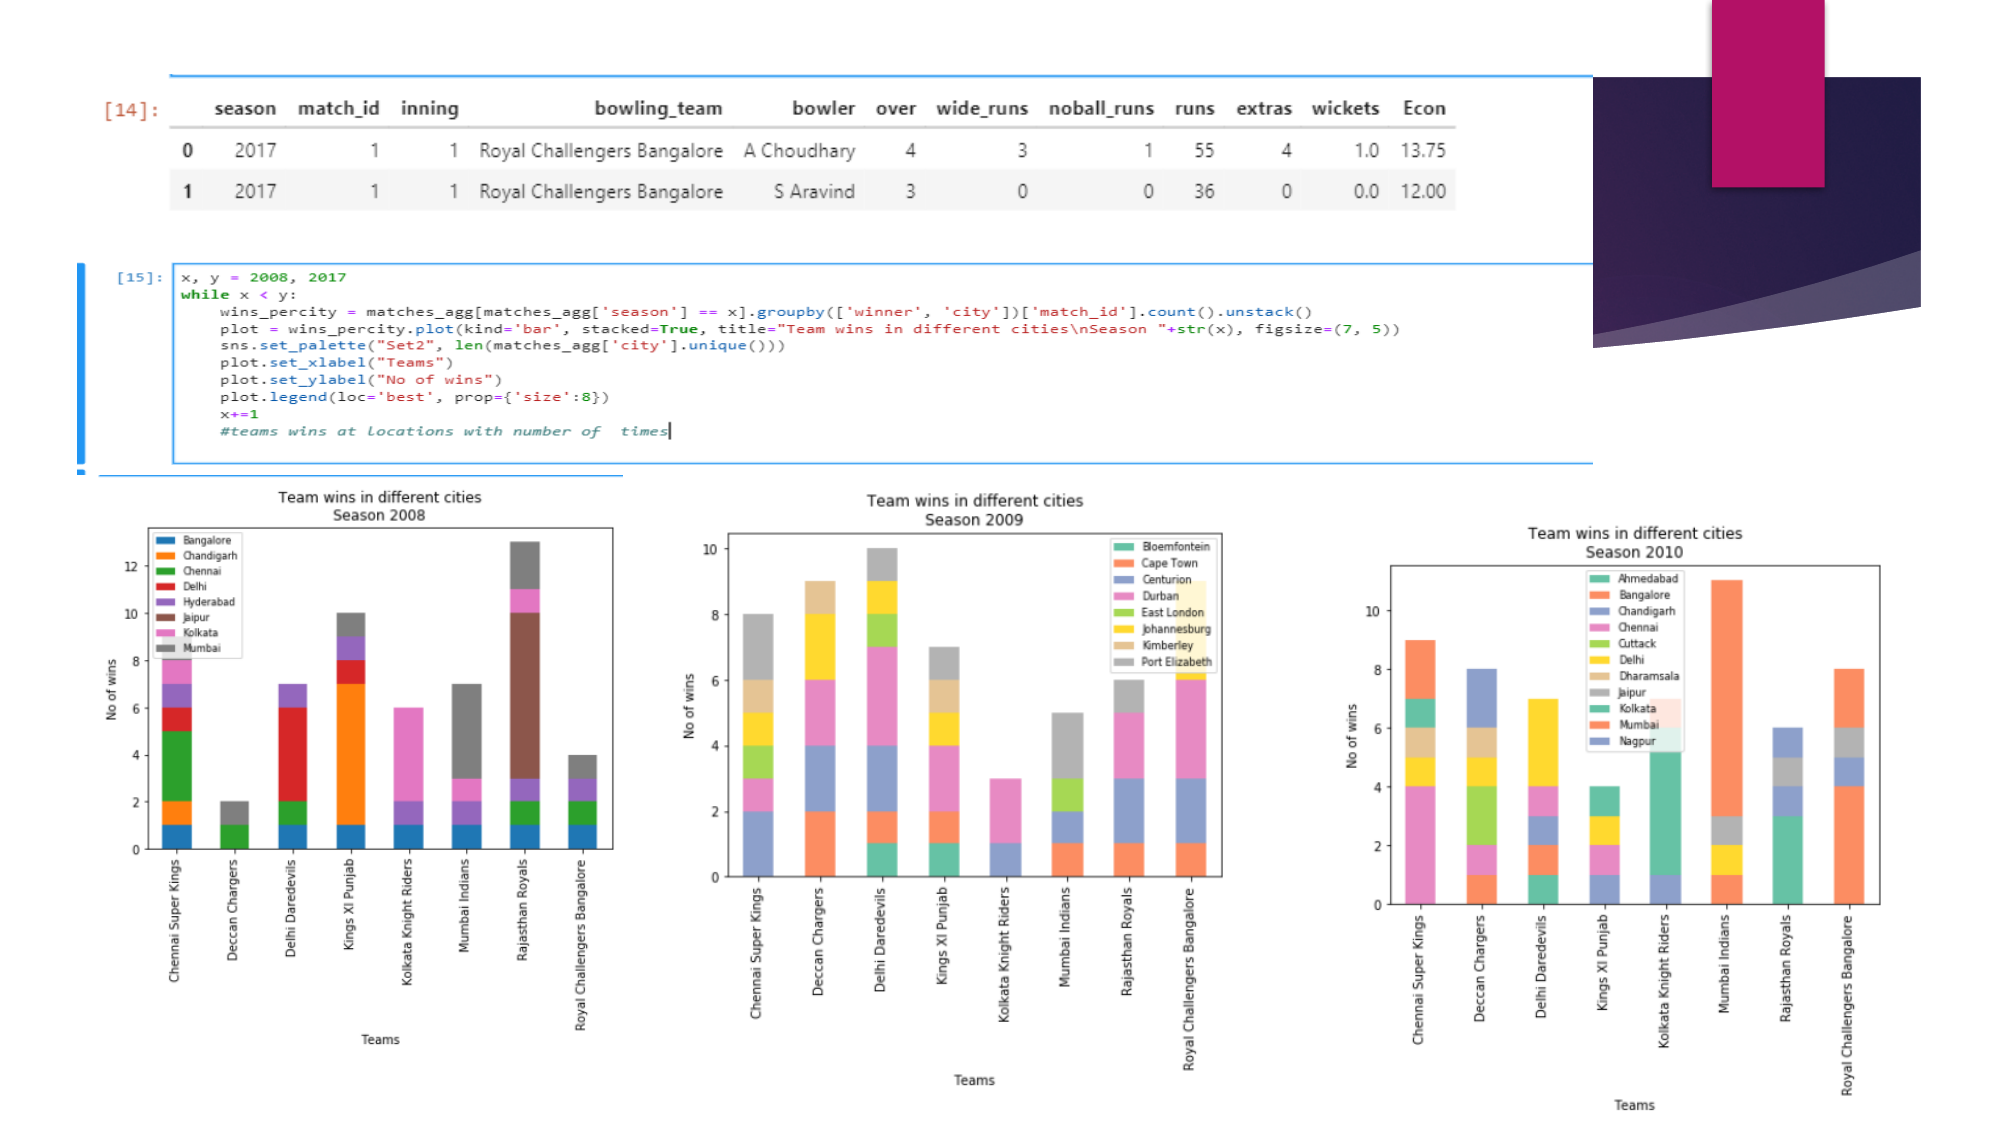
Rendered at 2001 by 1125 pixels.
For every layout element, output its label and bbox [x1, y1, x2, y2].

picture [54, 242, 2000, 1122]
list [77, 74, 1593, 242]
